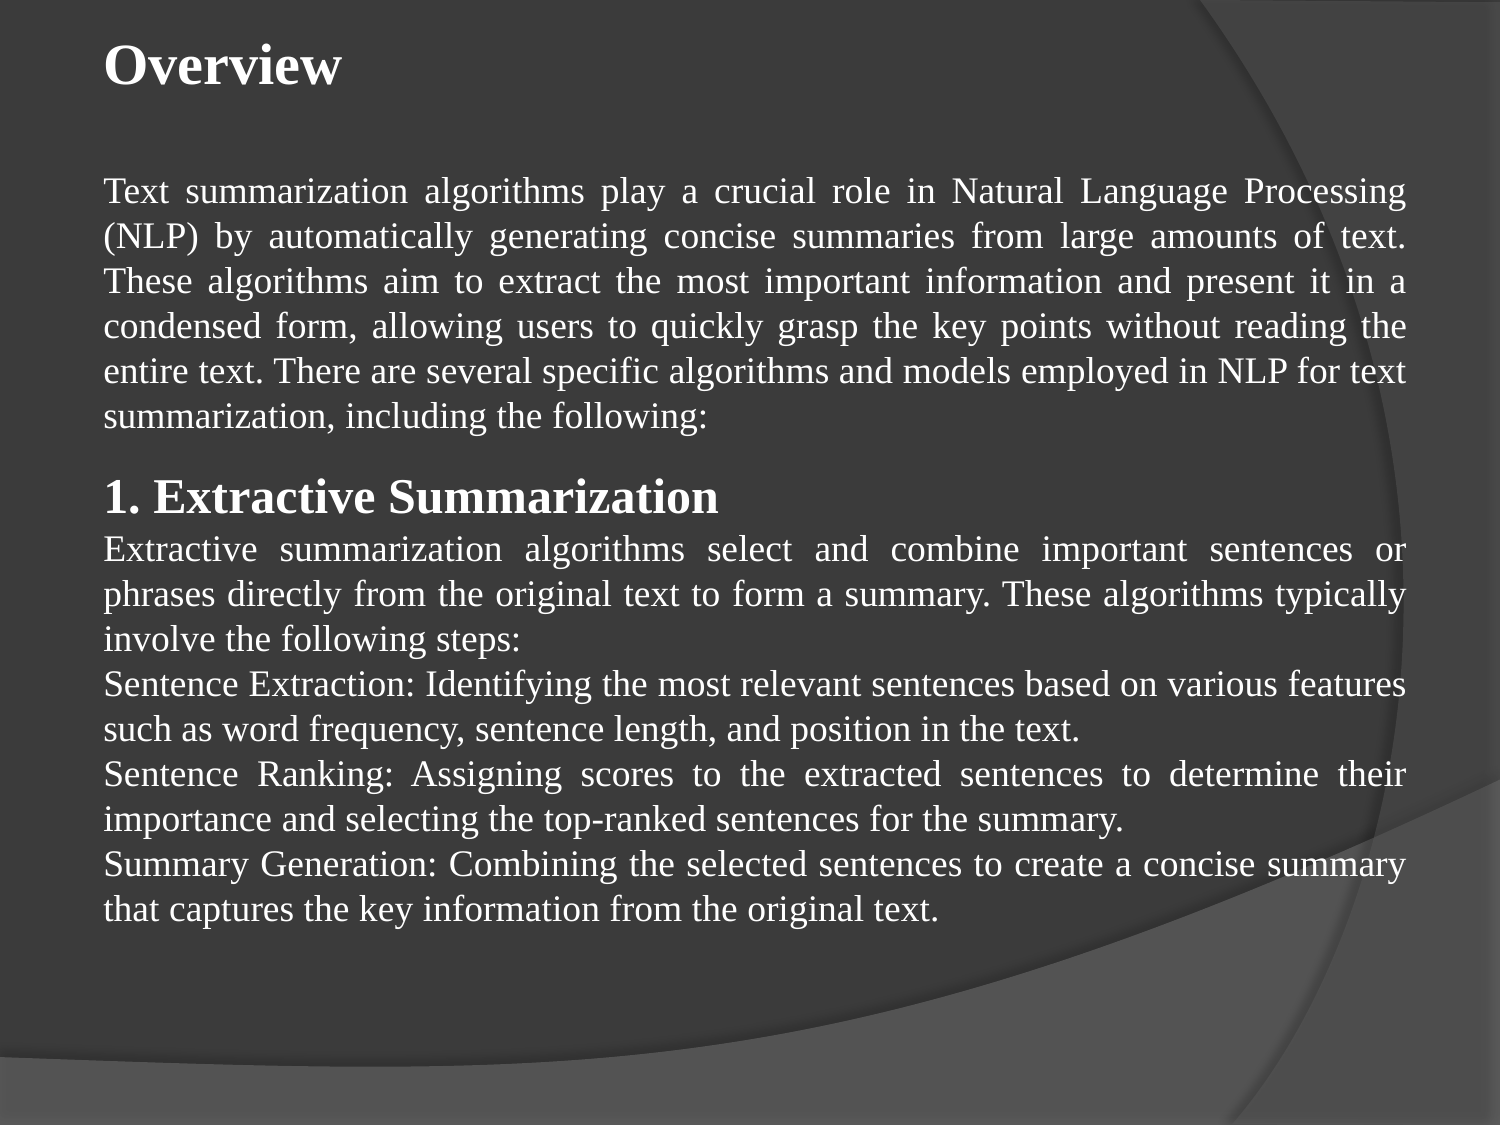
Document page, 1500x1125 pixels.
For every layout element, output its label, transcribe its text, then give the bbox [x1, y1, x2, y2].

text_box Overview Text summarization algorithms play a crucial role in Natural Language Processing (NLP) by automatically generating concise summaries from large amounts of text. These algorithms aim to extract the most important information and present it in a condensed form, allowing users to quickly grasp the key points without reading the entire text. There are several specific algorithms and models employed in NLP for text summarization, including the following: [88, 19, 1424, 444]
text_box 1. Extractive Summarization Extractive summarization algorithms select and combine important sentences or phrases directly from the original text to form a summary. These algorithms typically involve the following steps: Sentence Extraction: Identifying the most relevant sentences based on various features such as word frequency, sentence length, and position in the text. Sentence Ranking: Assigning scores to the extracted sentences to determine their importance and selecting the top-ranked sentences for the summary. Summary Generation: Combining the selected sentences to create a concise summary that captures the key information from the original text. [88, 456, 1424, 936]
